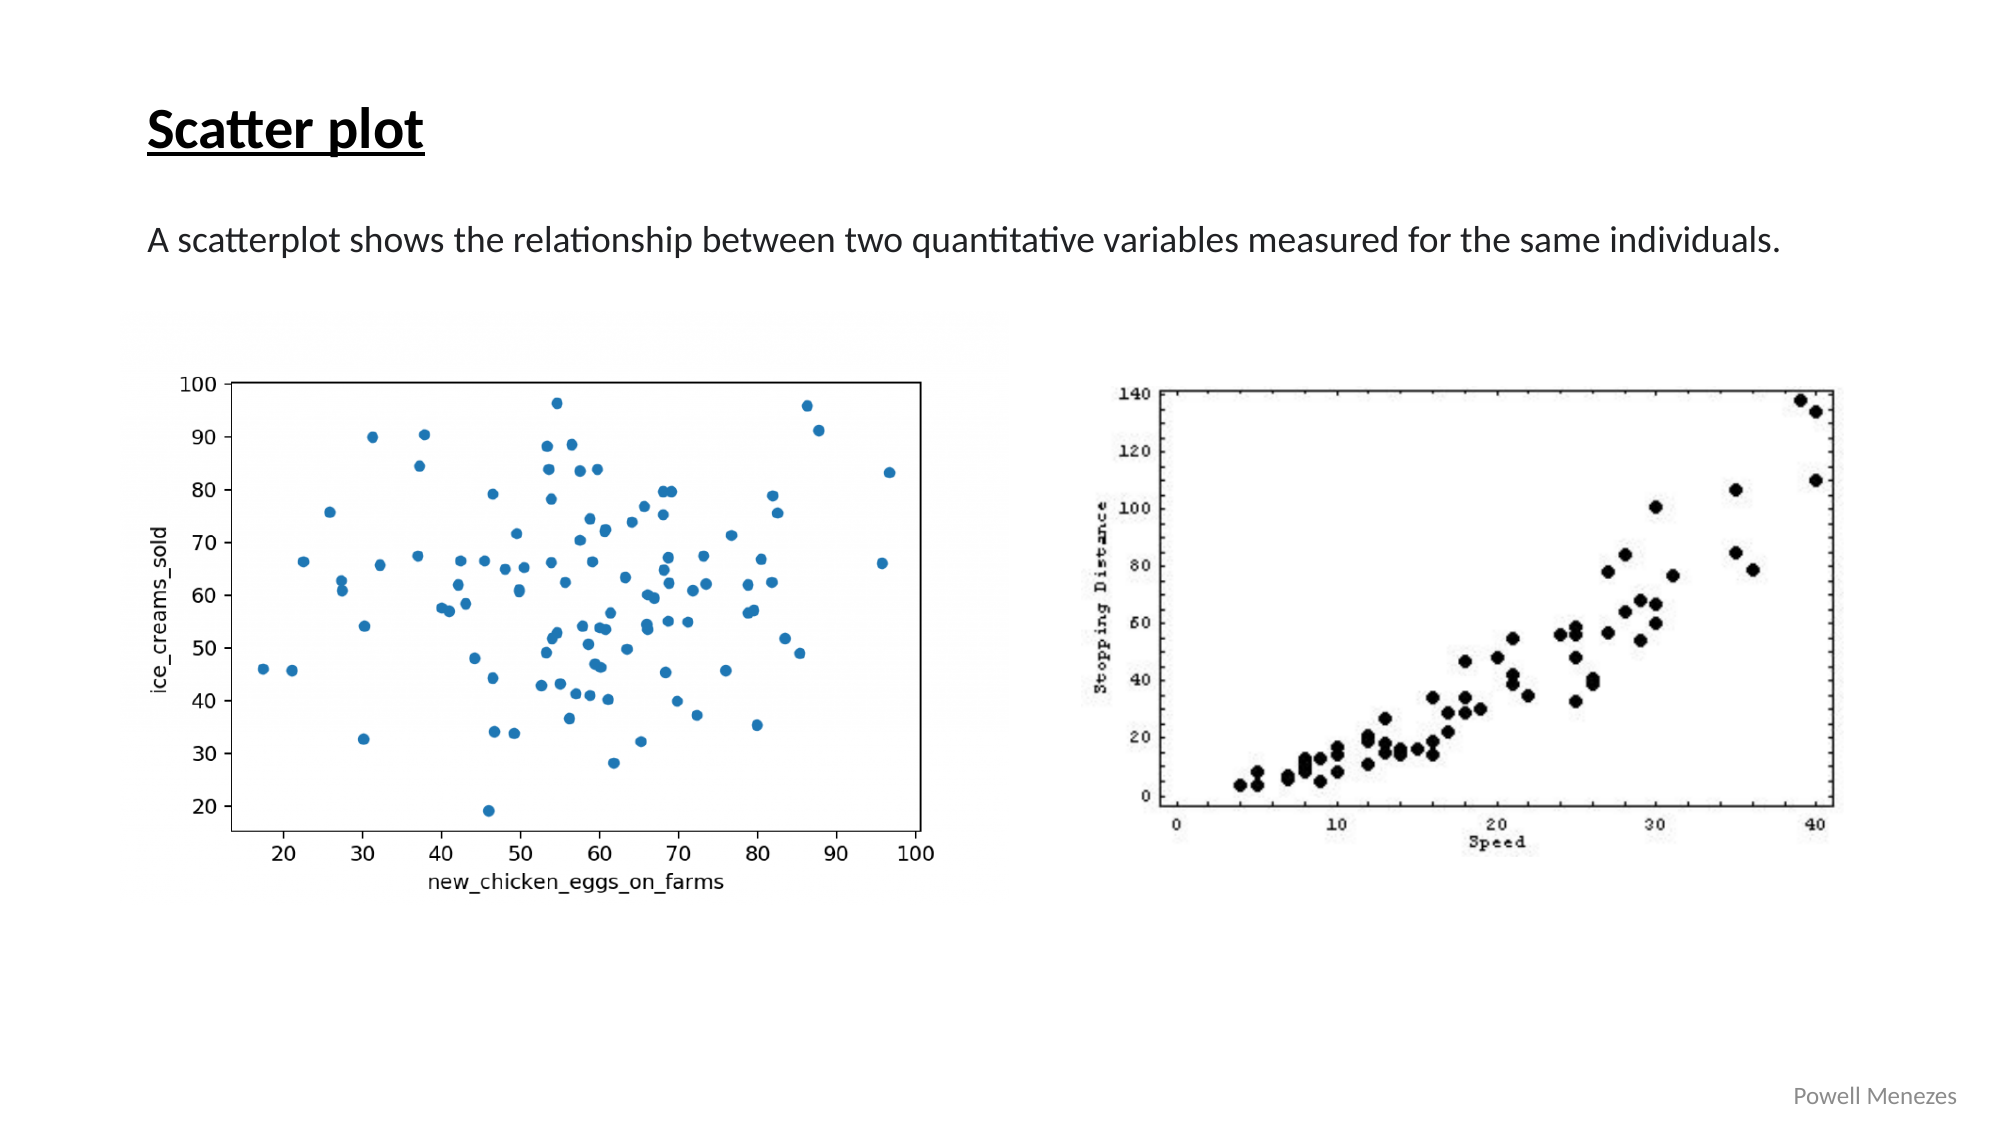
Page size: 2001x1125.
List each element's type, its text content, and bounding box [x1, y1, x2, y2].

picture [1054, 360, 1909, 859]
text_box Scatter plot [132, 82, 477, 168]
footer Powell Menezes [1297, 1065, 1973, 1125]
text_box A scatterplot shows the relationship between two quantitative variables measured for the same individuals. [132, 207, 1829, 268]
picture [119, 311, 1009, 905]
